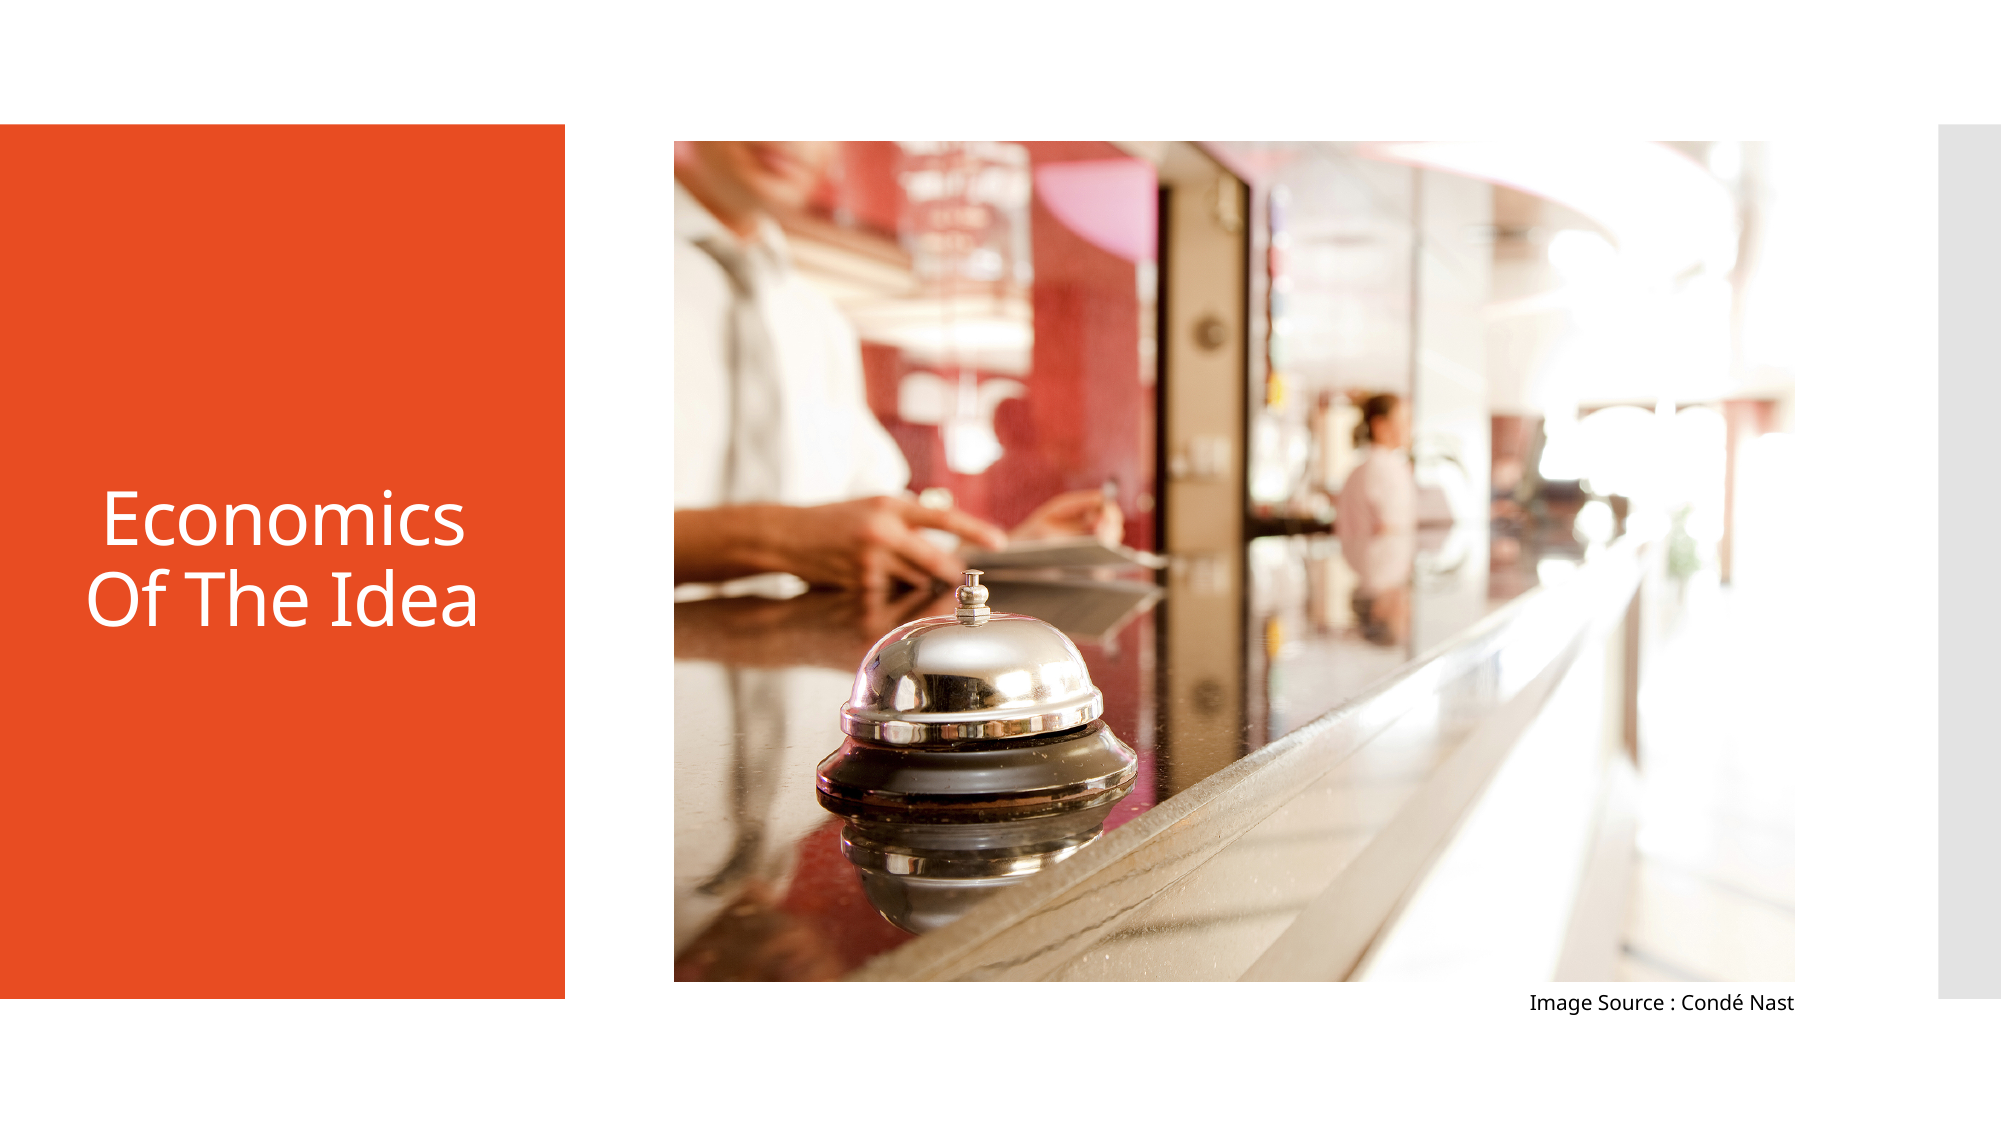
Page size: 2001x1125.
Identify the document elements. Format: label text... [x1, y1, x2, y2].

text_box Image Source : Condé Nast [1515, 981, 1810, 1022]
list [674, 141, 1795, 982]
title Economics Of The Idea [41, 184, 525, 940]
